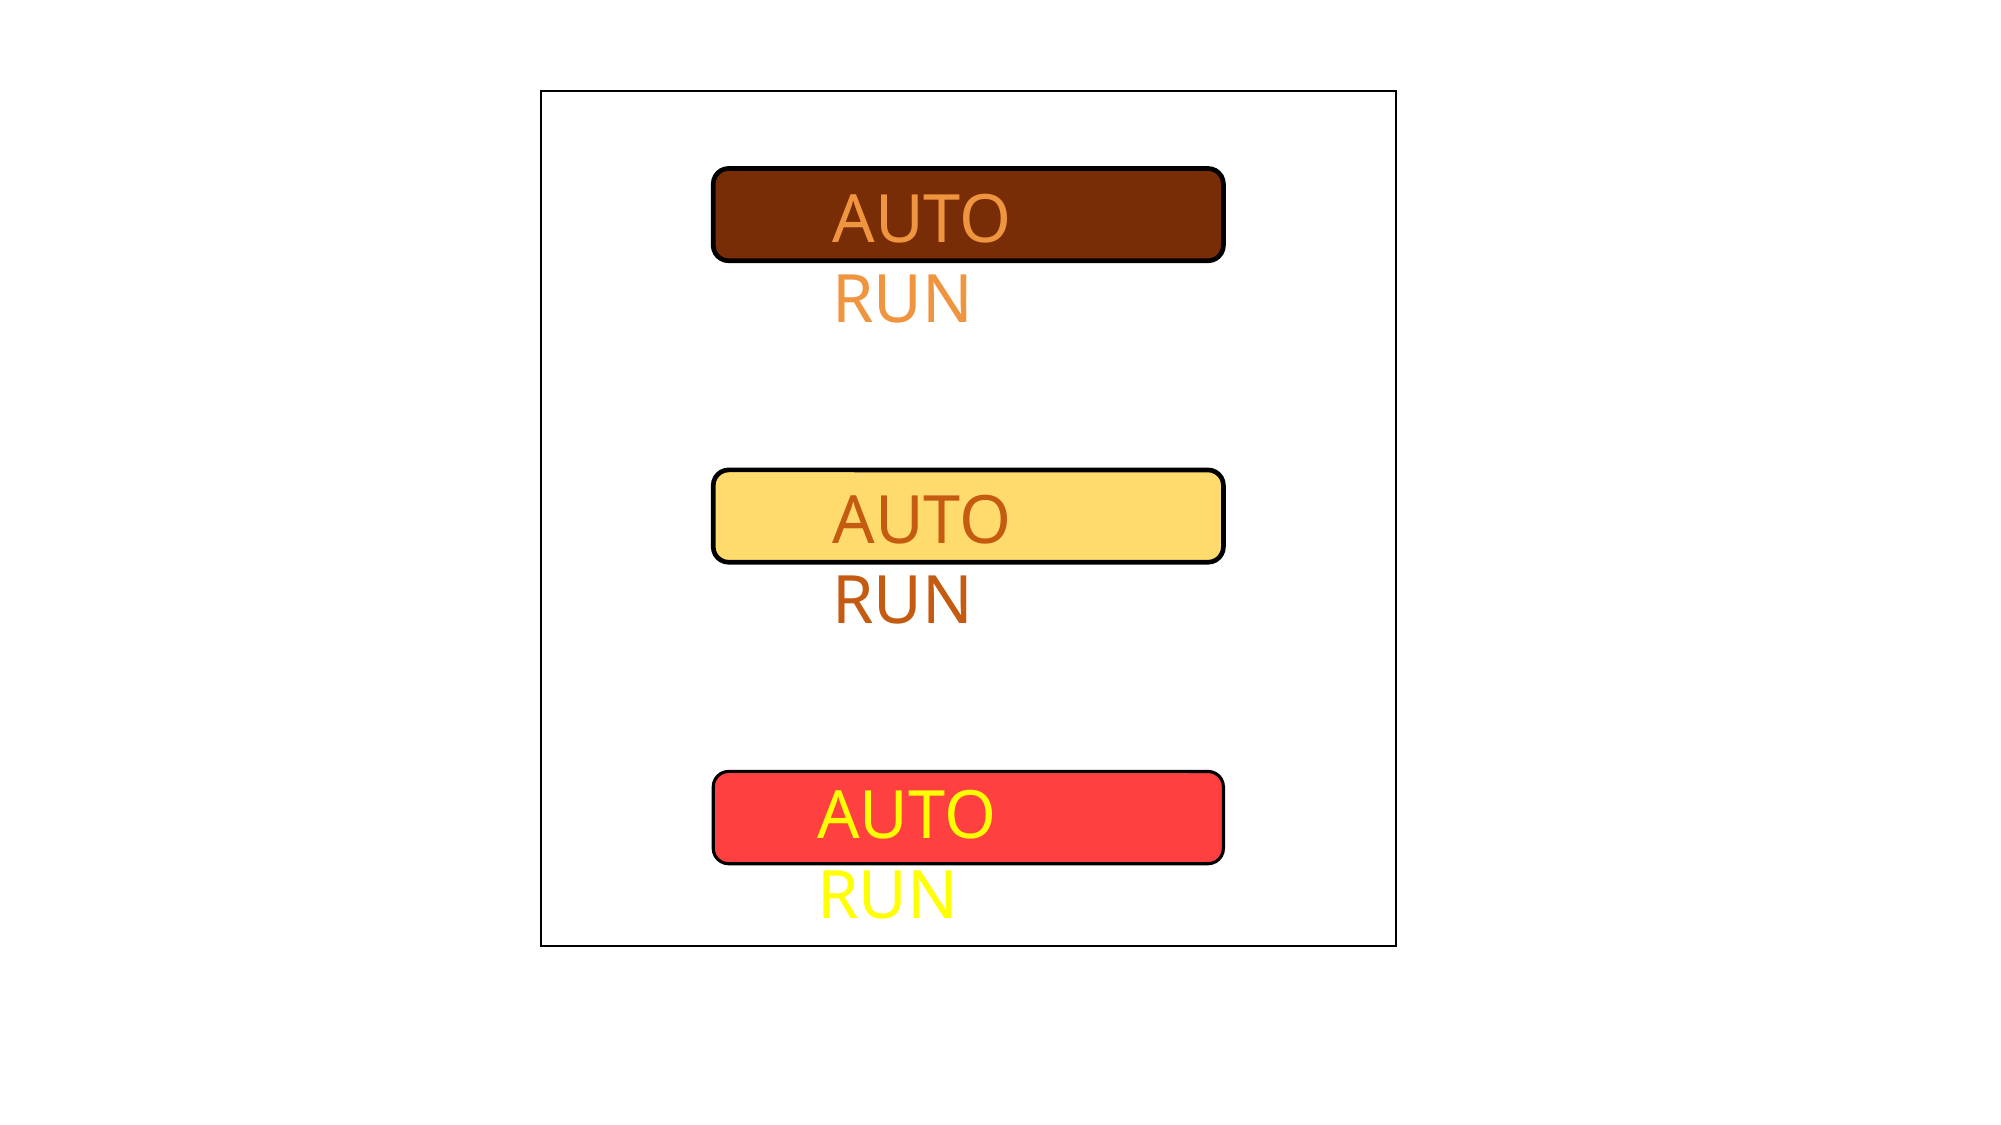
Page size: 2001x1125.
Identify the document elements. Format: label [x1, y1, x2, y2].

text_box [540, 90, 1397, 947]
